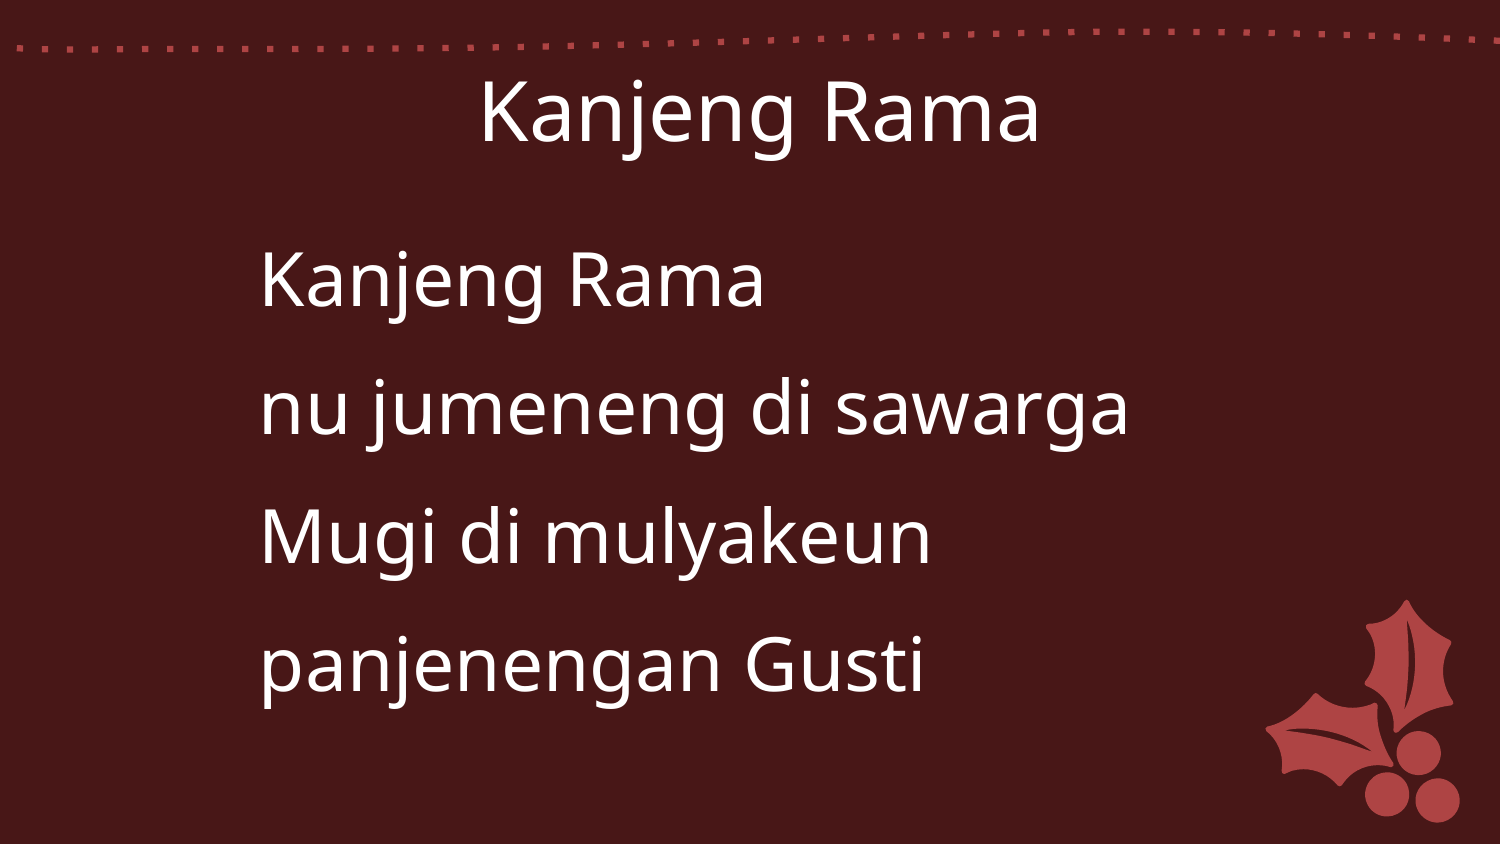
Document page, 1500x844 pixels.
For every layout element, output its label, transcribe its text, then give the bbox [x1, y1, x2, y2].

text_box Kanjeng Rama [219, 45, 1303, 171]
text_box Kanjeng Rama nu jumeneng di sawarga Mugi di mulyakeun panjenengan Gusti [219, 202, 1500, 704]
